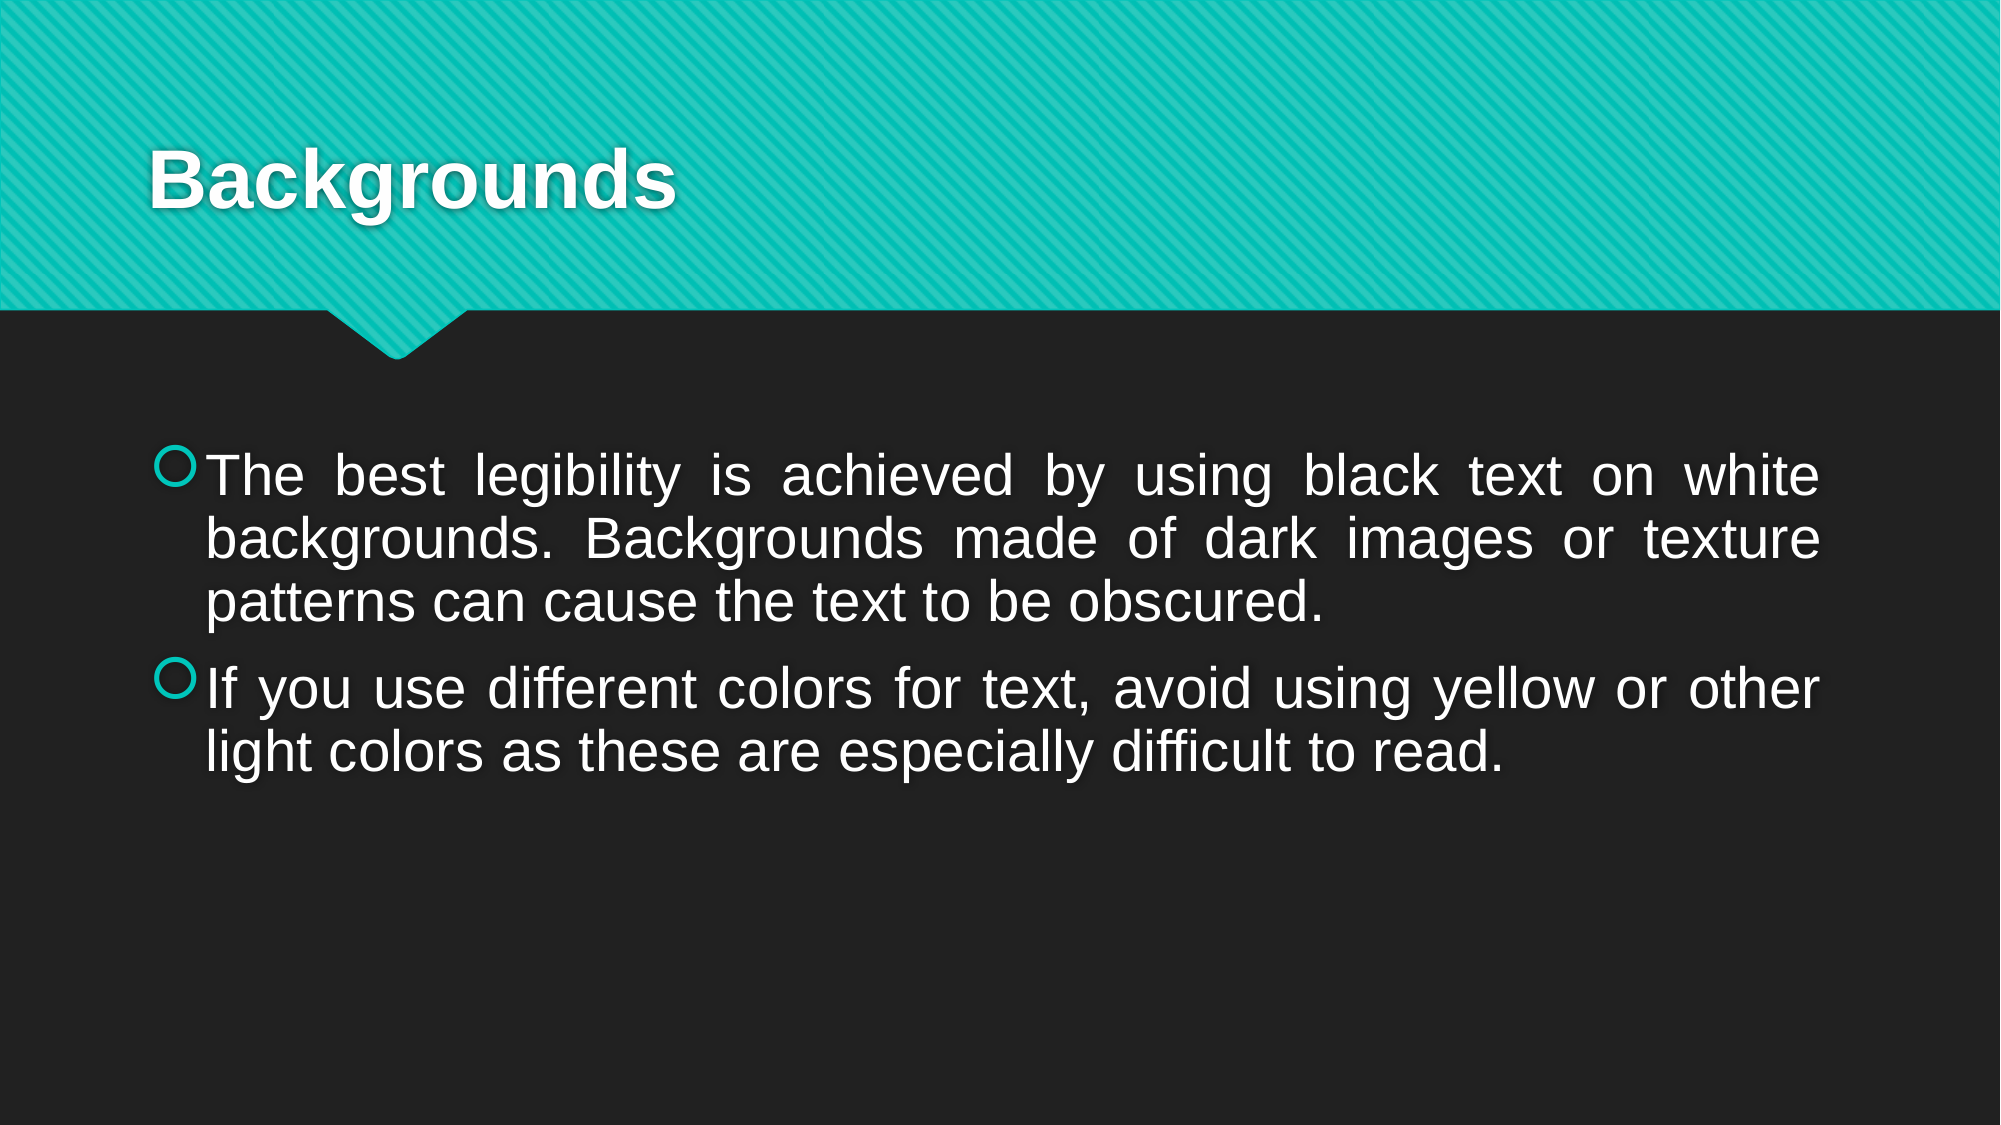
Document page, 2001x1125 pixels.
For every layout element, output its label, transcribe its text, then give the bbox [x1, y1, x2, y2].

title Backgrounds [132, 73, 1868, 233]
list The best legibility is achieved by using black text on white backgrounds. Backgrounds made of dark images or texture patterns can cause the text to be obscured. If you use different colors for text, avoid using yellow or other light colors as these are especially difficult to read. [134, 364, 1839, 865]
